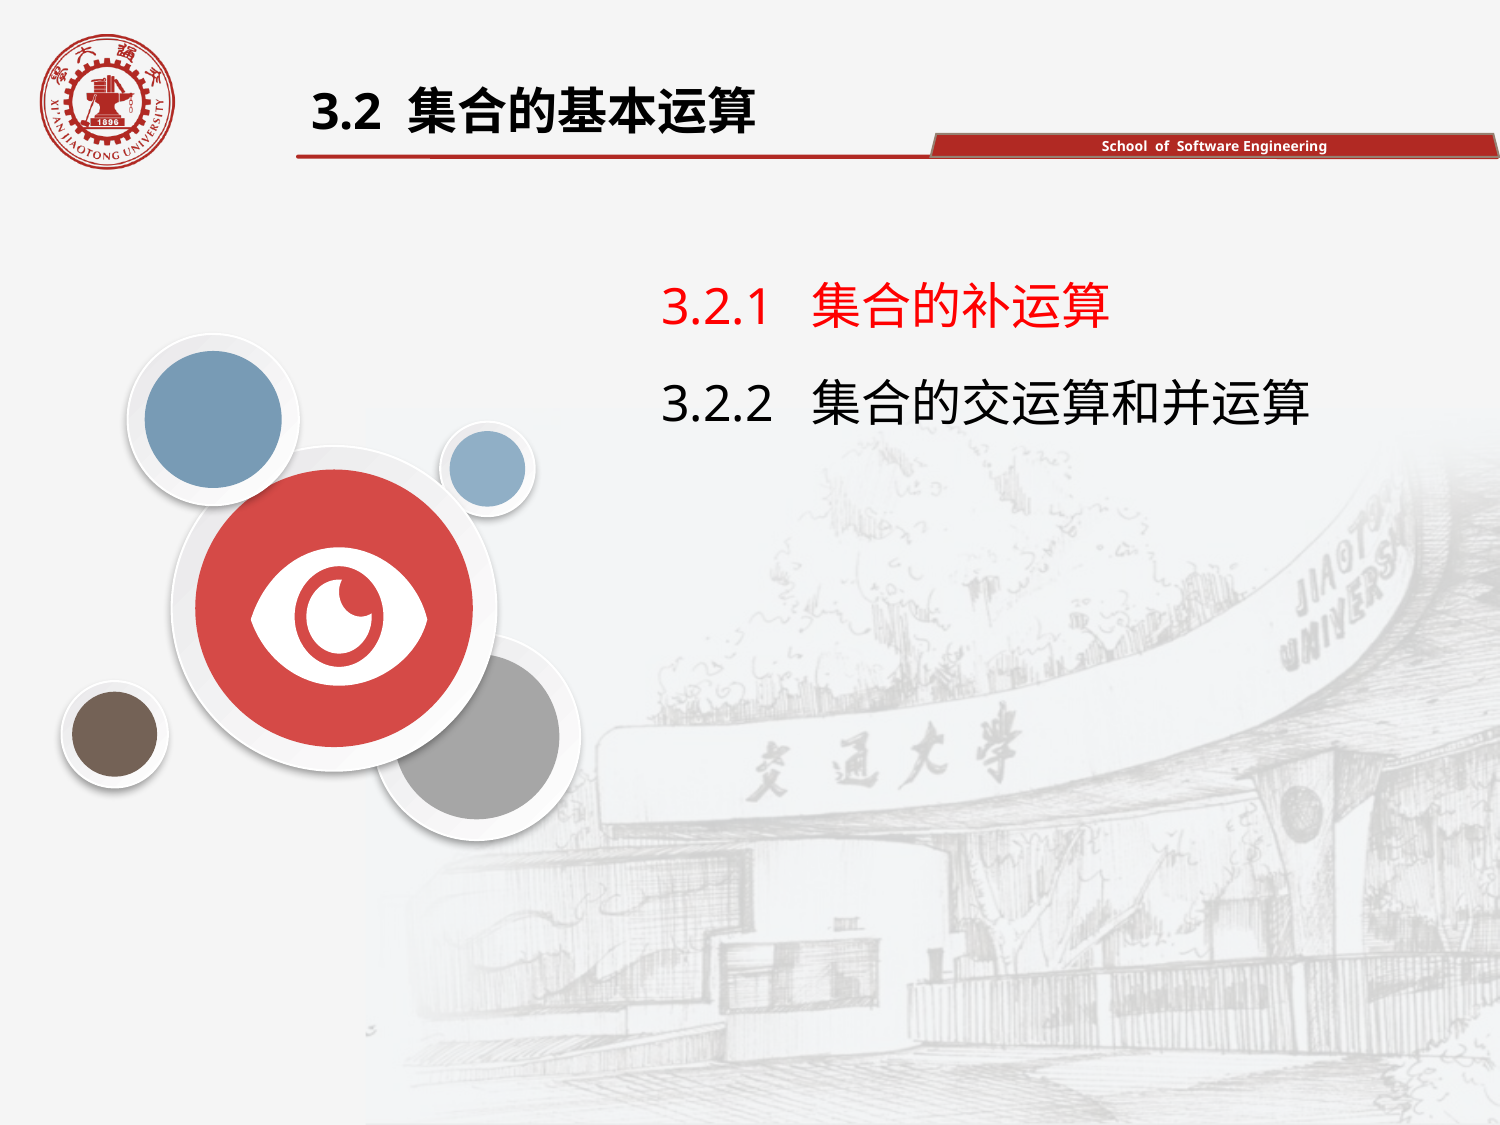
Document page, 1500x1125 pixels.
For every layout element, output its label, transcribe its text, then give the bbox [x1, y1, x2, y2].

picture [39, 34, 185, 175]
list 3.2 集合的基本运算 [296, 72, 1042, 157]
list 3.2.1 集合的补运算 3.2.2 集合的交运算和并运算 [646, 266, 1408, 919]
